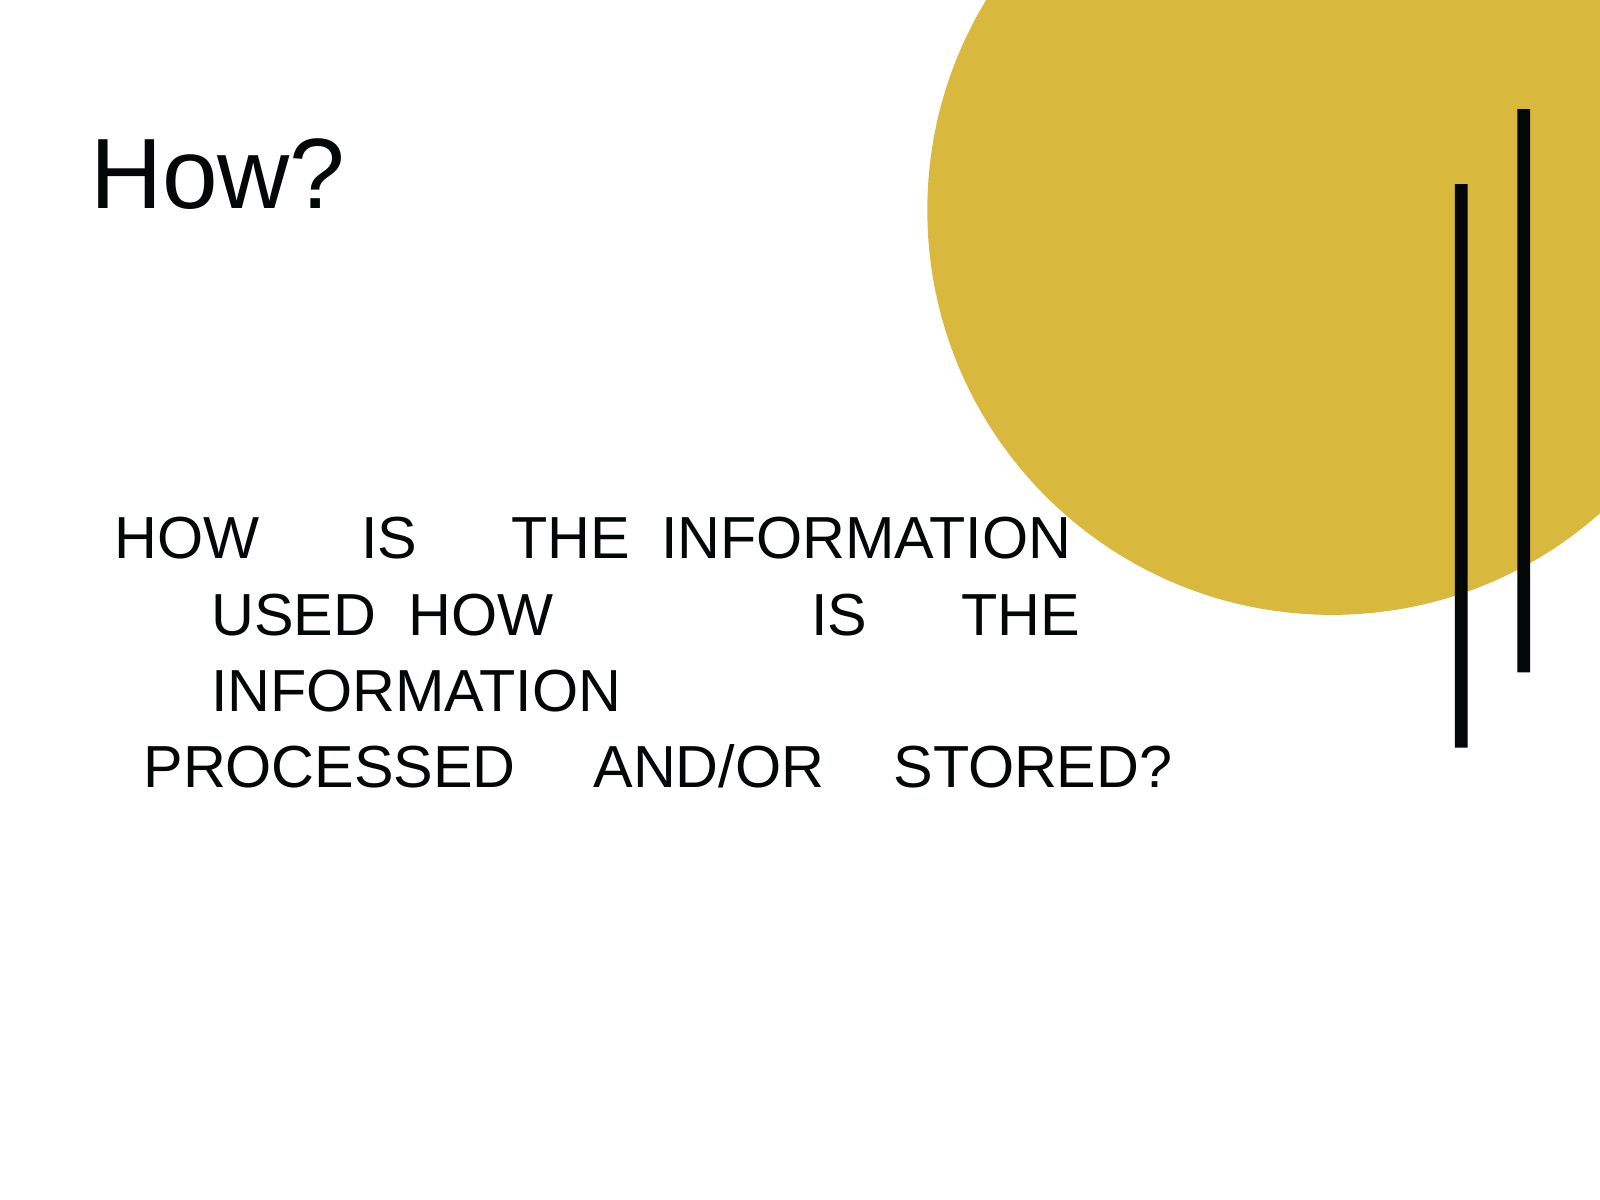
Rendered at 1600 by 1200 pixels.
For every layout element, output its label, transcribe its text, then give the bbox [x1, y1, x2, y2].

title How? [87, 106, 386, 309]
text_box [927, 0, 1600, 748]
text_box HOW IS THE INFORMATION USED HOW IS THE INFORMATION PROCESSED AND/OR STORED? [112, 492, 1183, 800]
